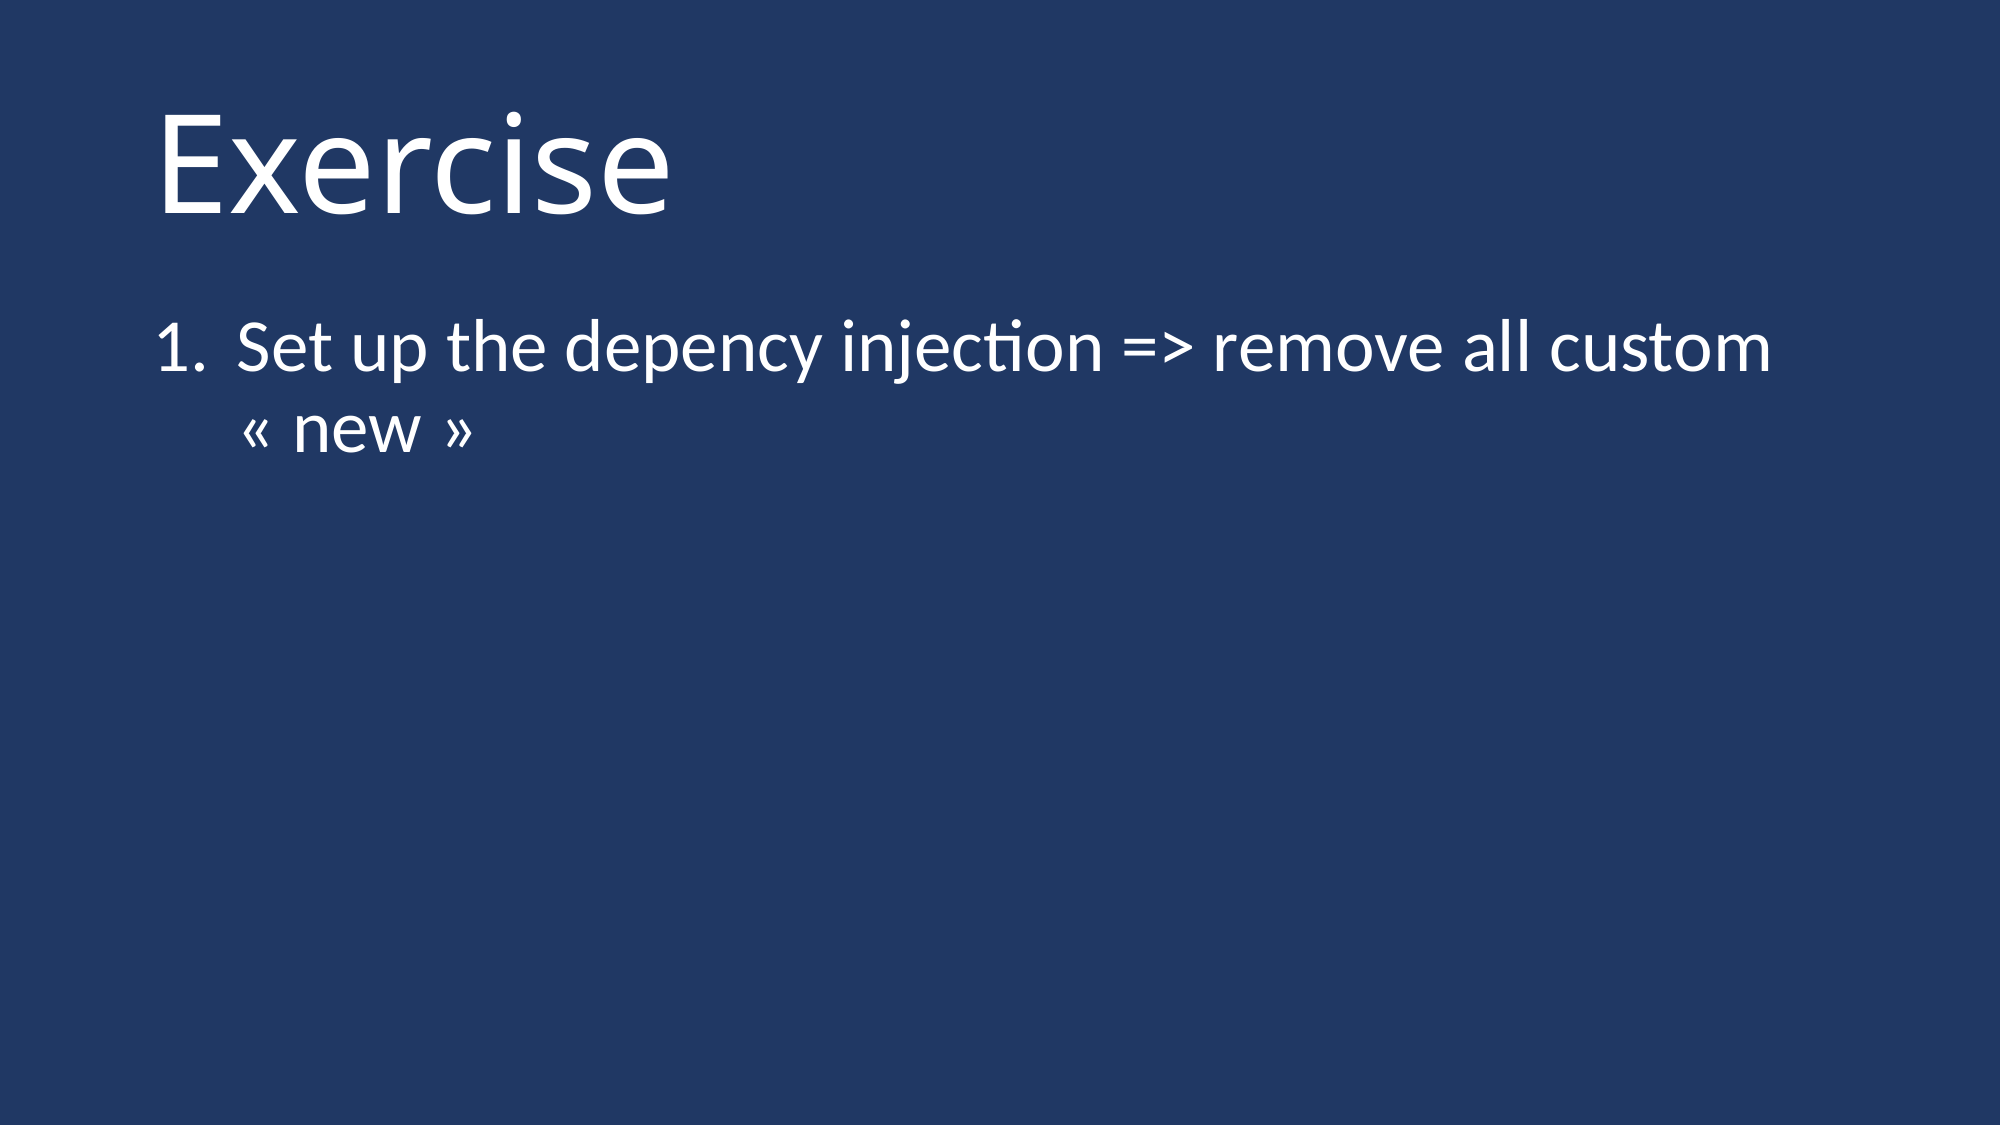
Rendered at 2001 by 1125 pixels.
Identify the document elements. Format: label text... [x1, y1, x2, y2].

title Exercise [137, 59, 1863, 278]
list Set up the depency injection => remove all custom « new » [137, 299, 1863, 1014]
